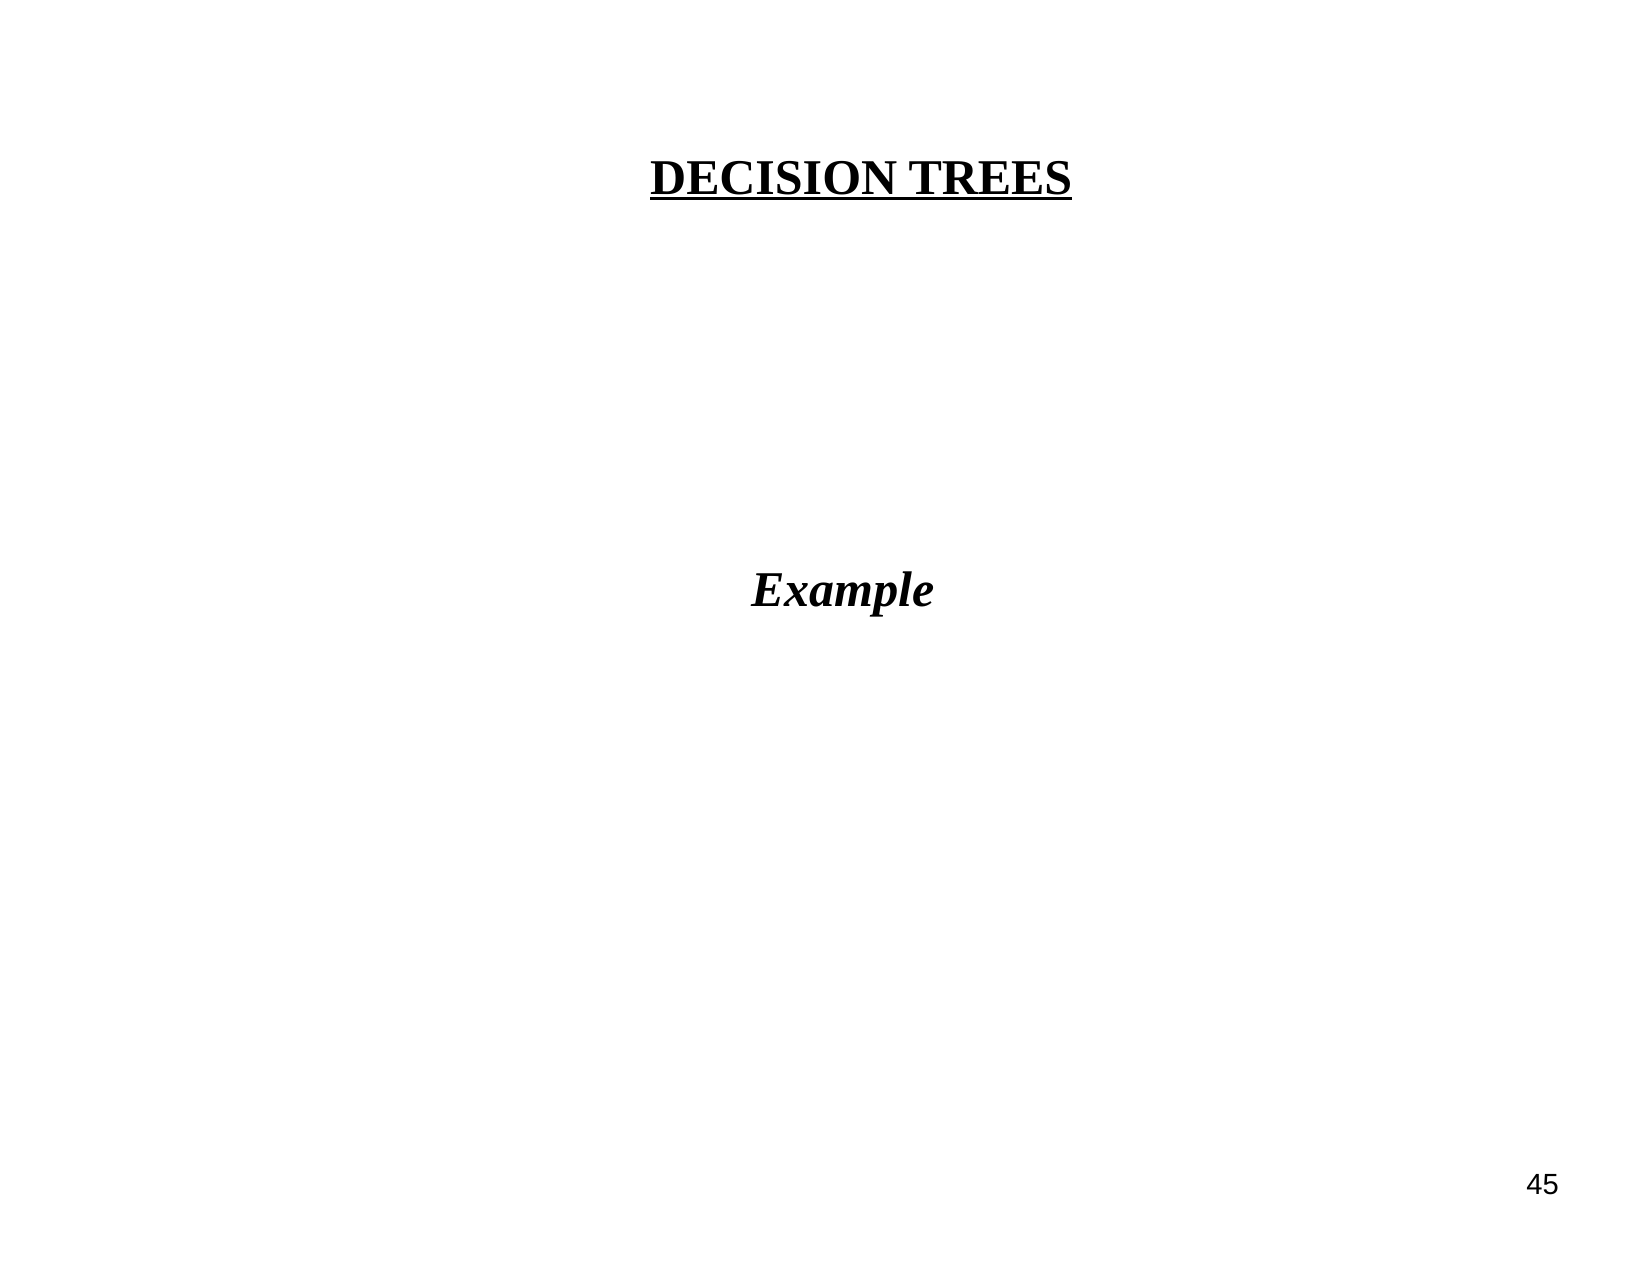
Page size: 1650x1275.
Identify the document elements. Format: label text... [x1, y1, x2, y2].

text_box 45 [1526, 1168, 1559, 1208]
text_box DECISION TREES [650, 149, 1073, 212]
text_box [73, 73, 1577, 1202]
text_box Example [750, 562, 935, 624]
